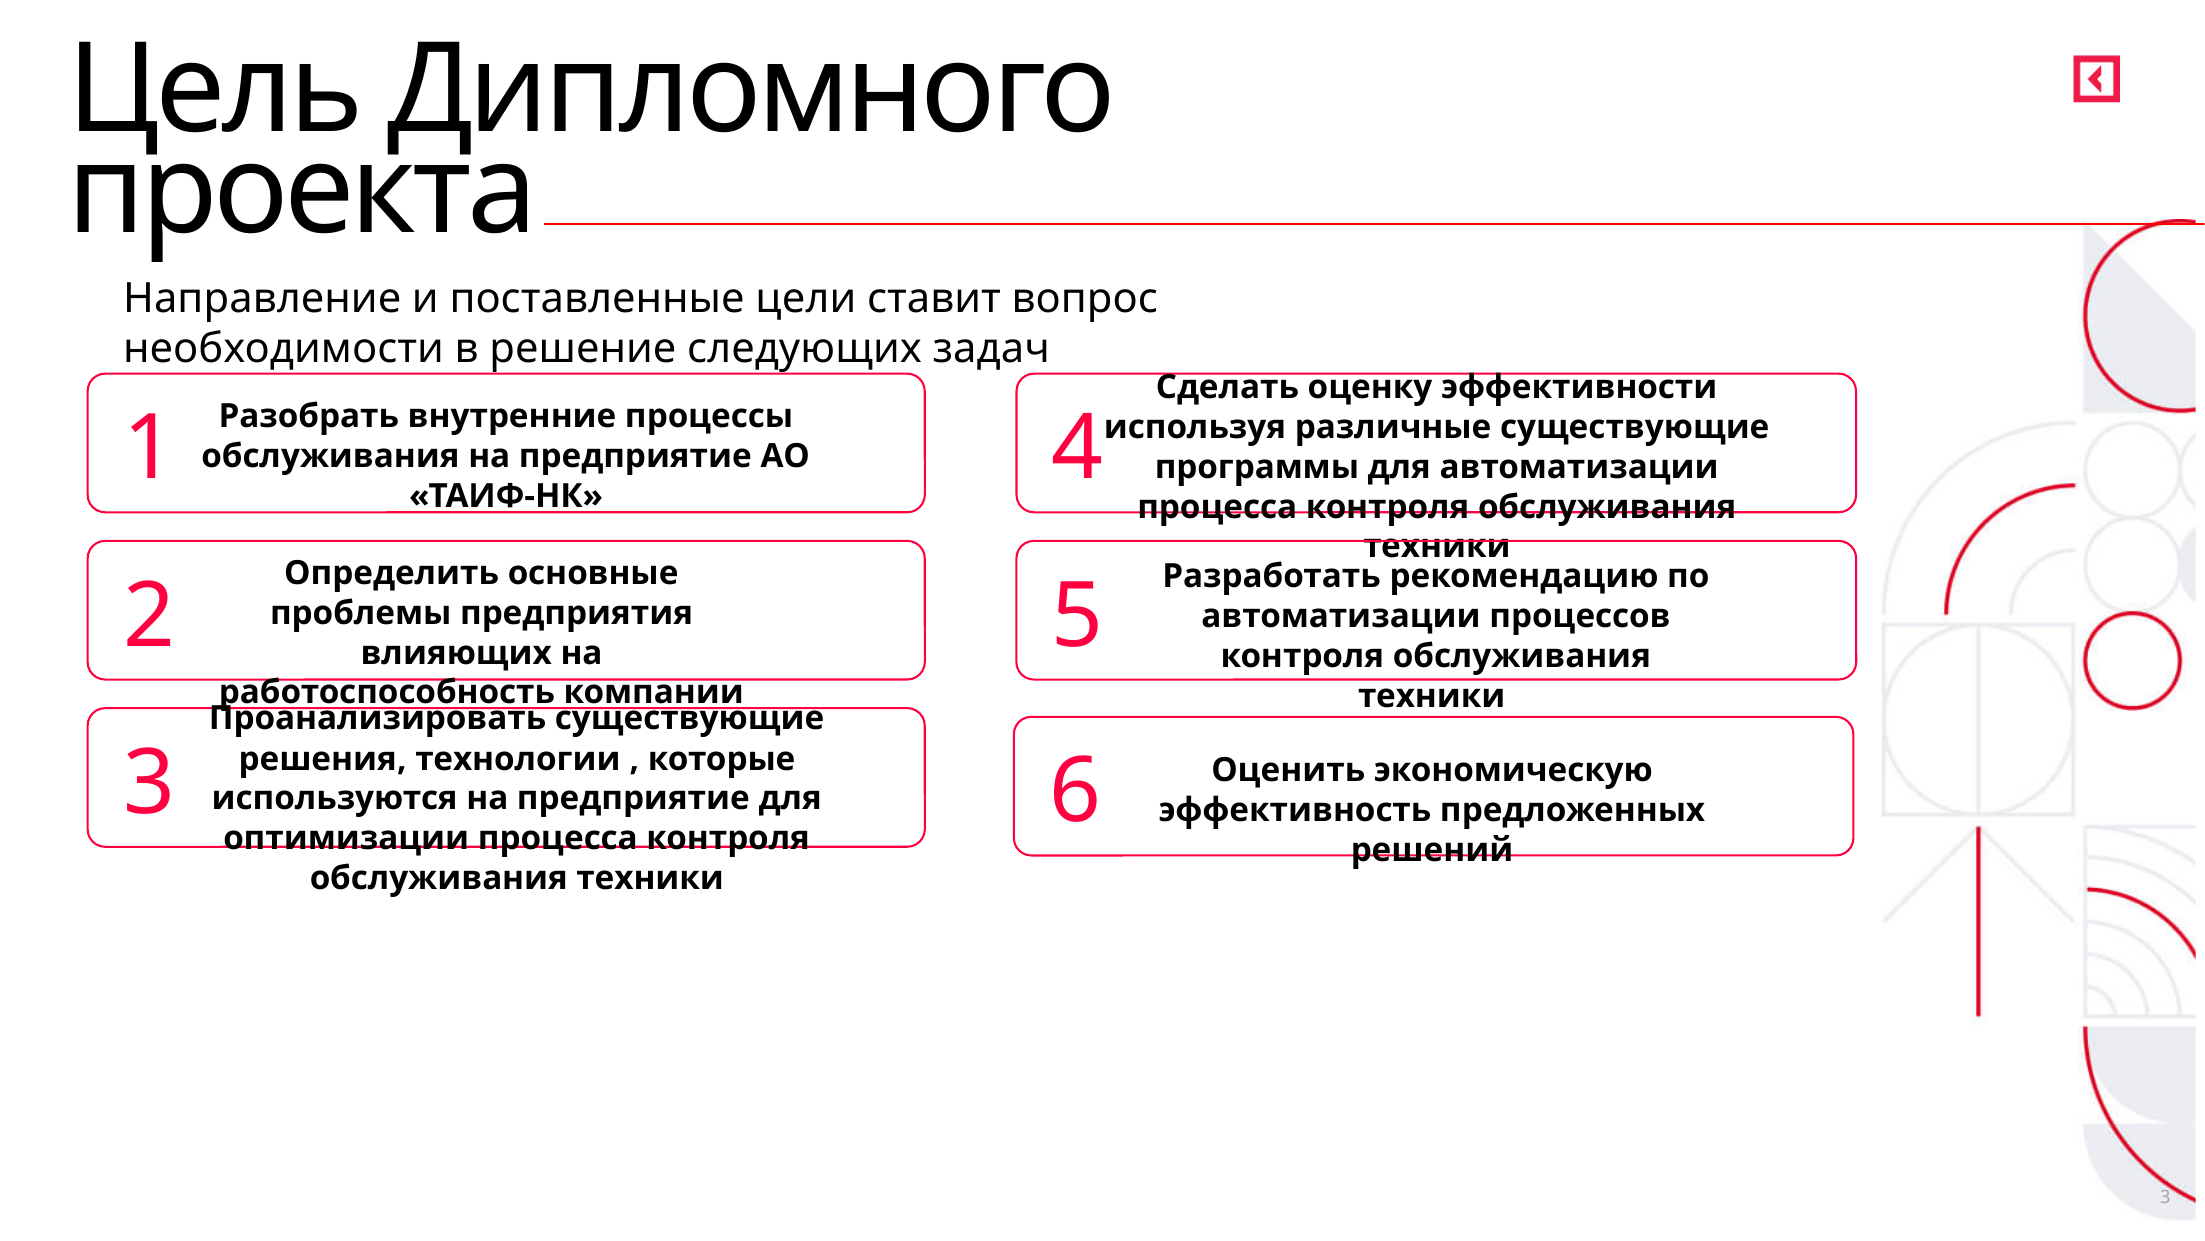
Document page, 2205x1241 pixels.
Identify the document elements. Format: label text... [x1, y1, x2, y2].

text_box Направление и поставленные цели ставит вопрос необходимости в решение следующих задач [123, 270, 1226, 371]
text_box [1016, 364, 1857, 680]
picture [1850, 225, 2196, 1225]
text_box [87, 373, 925, 859]
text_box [1013, 716, 1854, 856]
picture [1850, 219, 2196, 224]
text_box Цель Дипломного проекта [67, 45, 1410, 258]
picture [2073, 55, 2125, 103]
